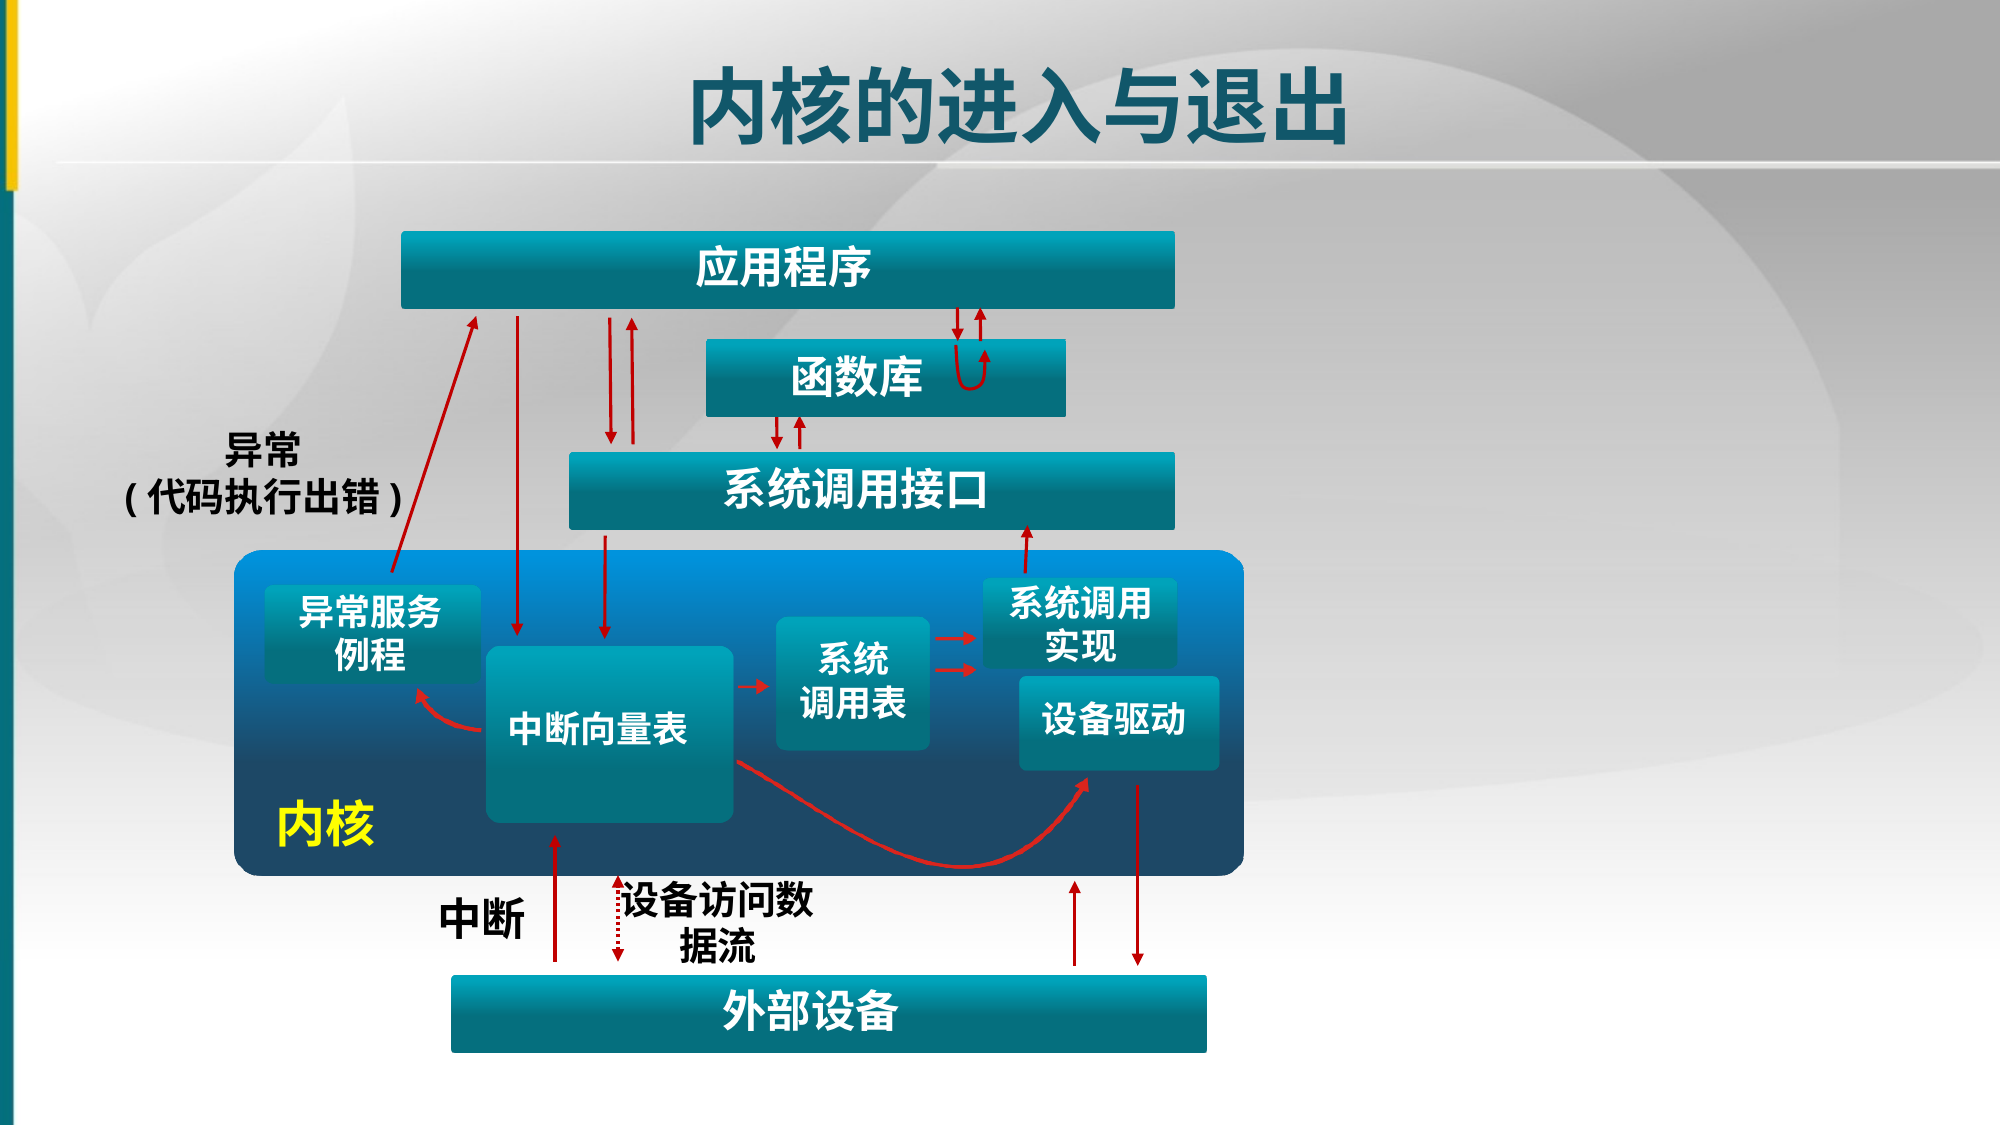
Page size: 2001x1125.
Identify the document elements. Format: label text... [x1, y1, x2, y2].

picture [0, 0, 2000, 1125]
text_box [422, 784, 1207, 1053]
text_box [234, 550, 1244, 876]
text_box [569, 317, 1175, 639]
text_box 内核的进入与退出 [671, 46, 1563, 162]
text_box 异常 (代码执行出错) [70, 418, 391, 527]
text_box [401, 231, 1175, 309]
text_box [391, 316, 477, 573]
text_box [706, 307, 1066, 417]
